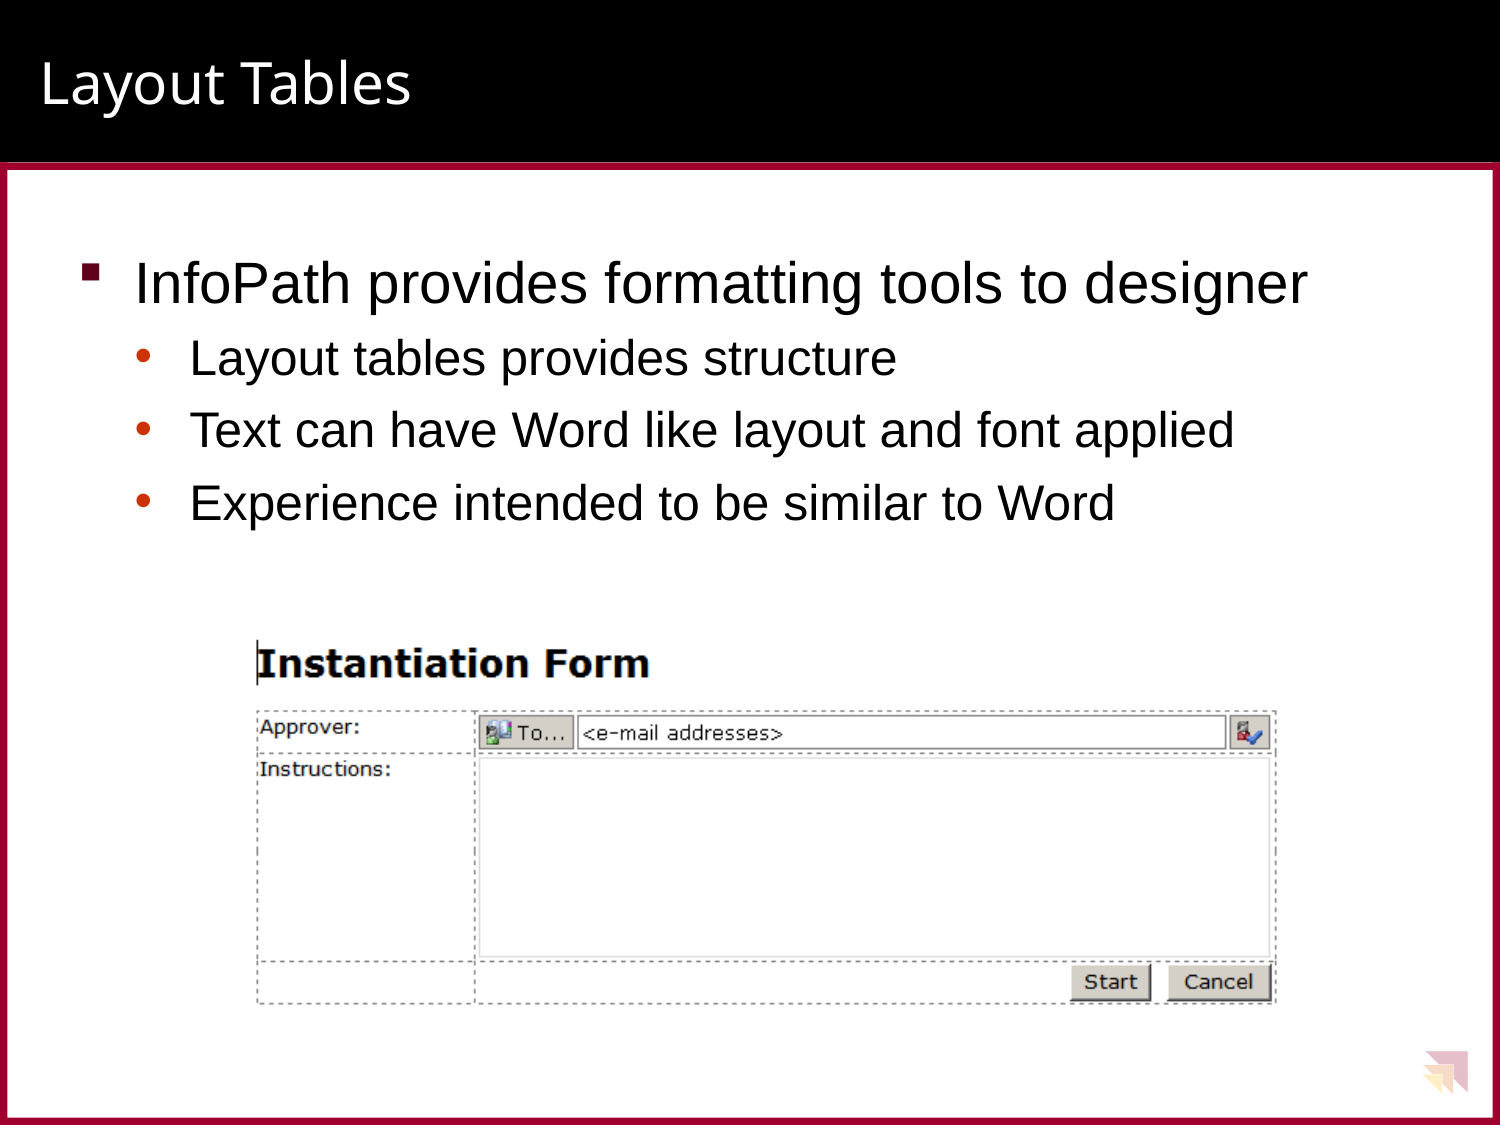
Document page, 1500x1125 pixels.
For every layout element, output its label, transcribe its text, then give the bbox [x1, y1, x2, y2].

list InfoPath provides formatting tools to designer Layout tables provides structure Text can have Word like layout and font applied Experience intended to be similar to Word [62, 237, 1438, 1088]
title Layout Tables [24, 12, 1438, 150]
picture [249, 637, 1294, 1023]
